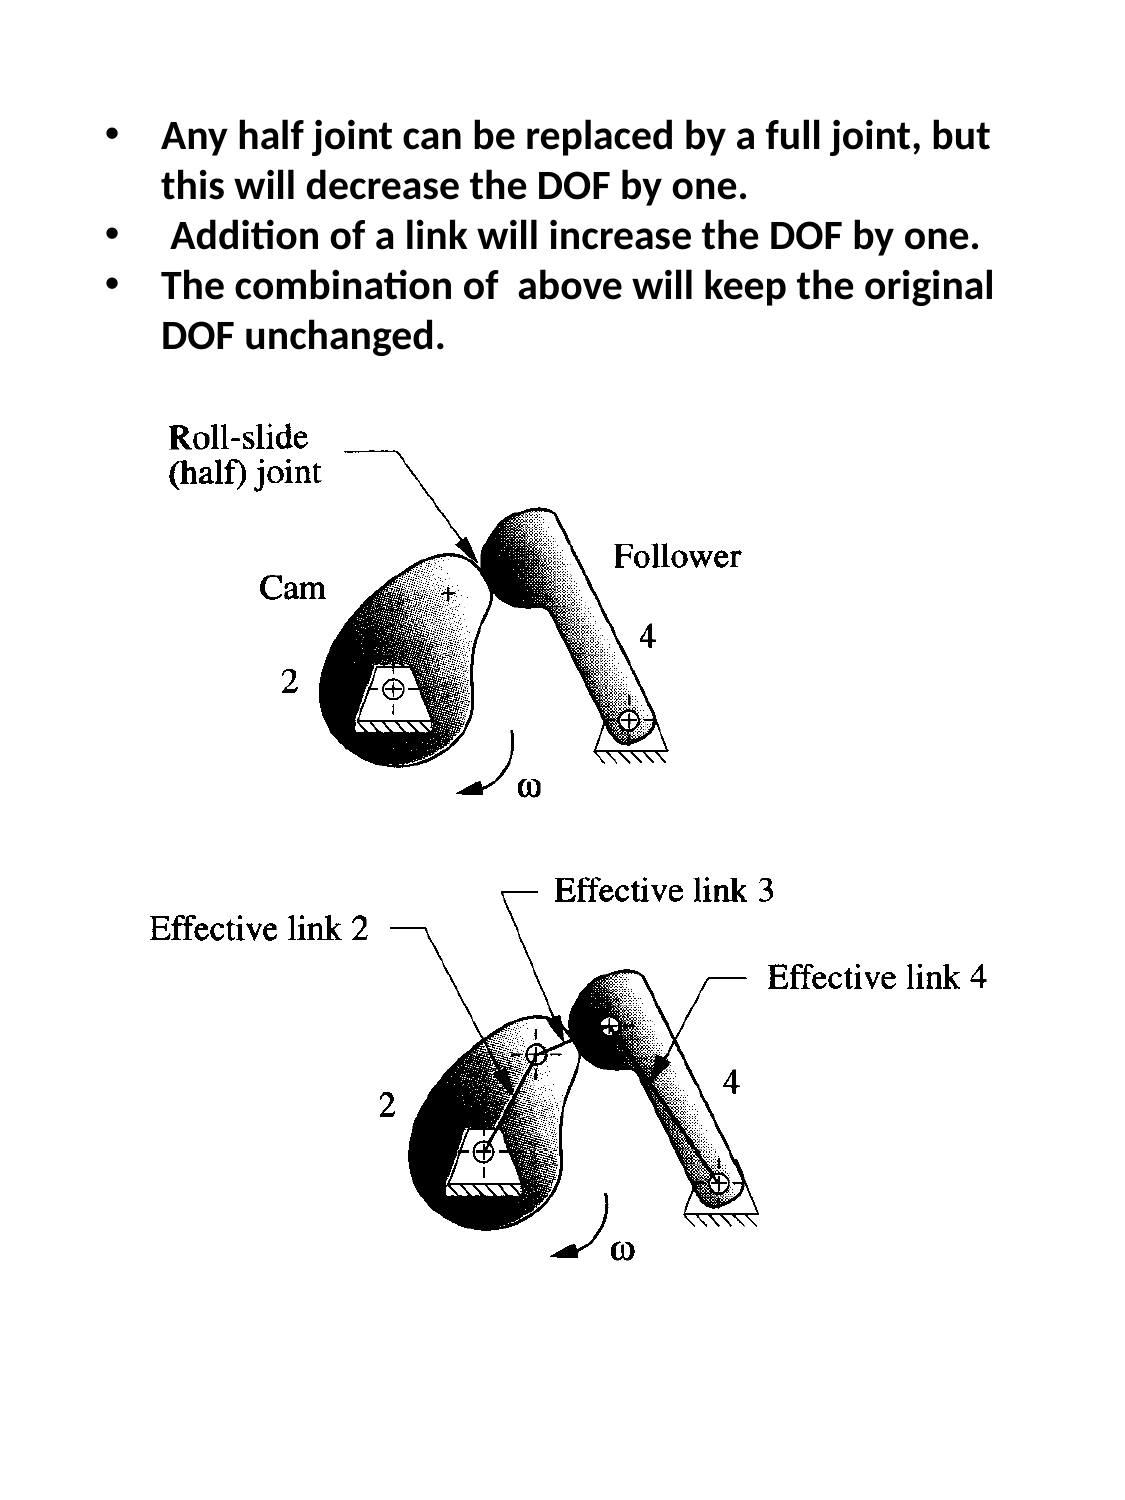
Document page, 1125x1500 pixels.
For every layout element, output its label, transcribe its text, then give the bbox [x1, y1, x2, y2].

text_box Any half joint can be replaced by a full joint, but this will decrease the DOF by one. Addition of a link will increase the DOF by one. The combination of above will keep the original DOF unchanged. [89, 100, 1035, 366]
picture [125, 370, 1003, 1324]
